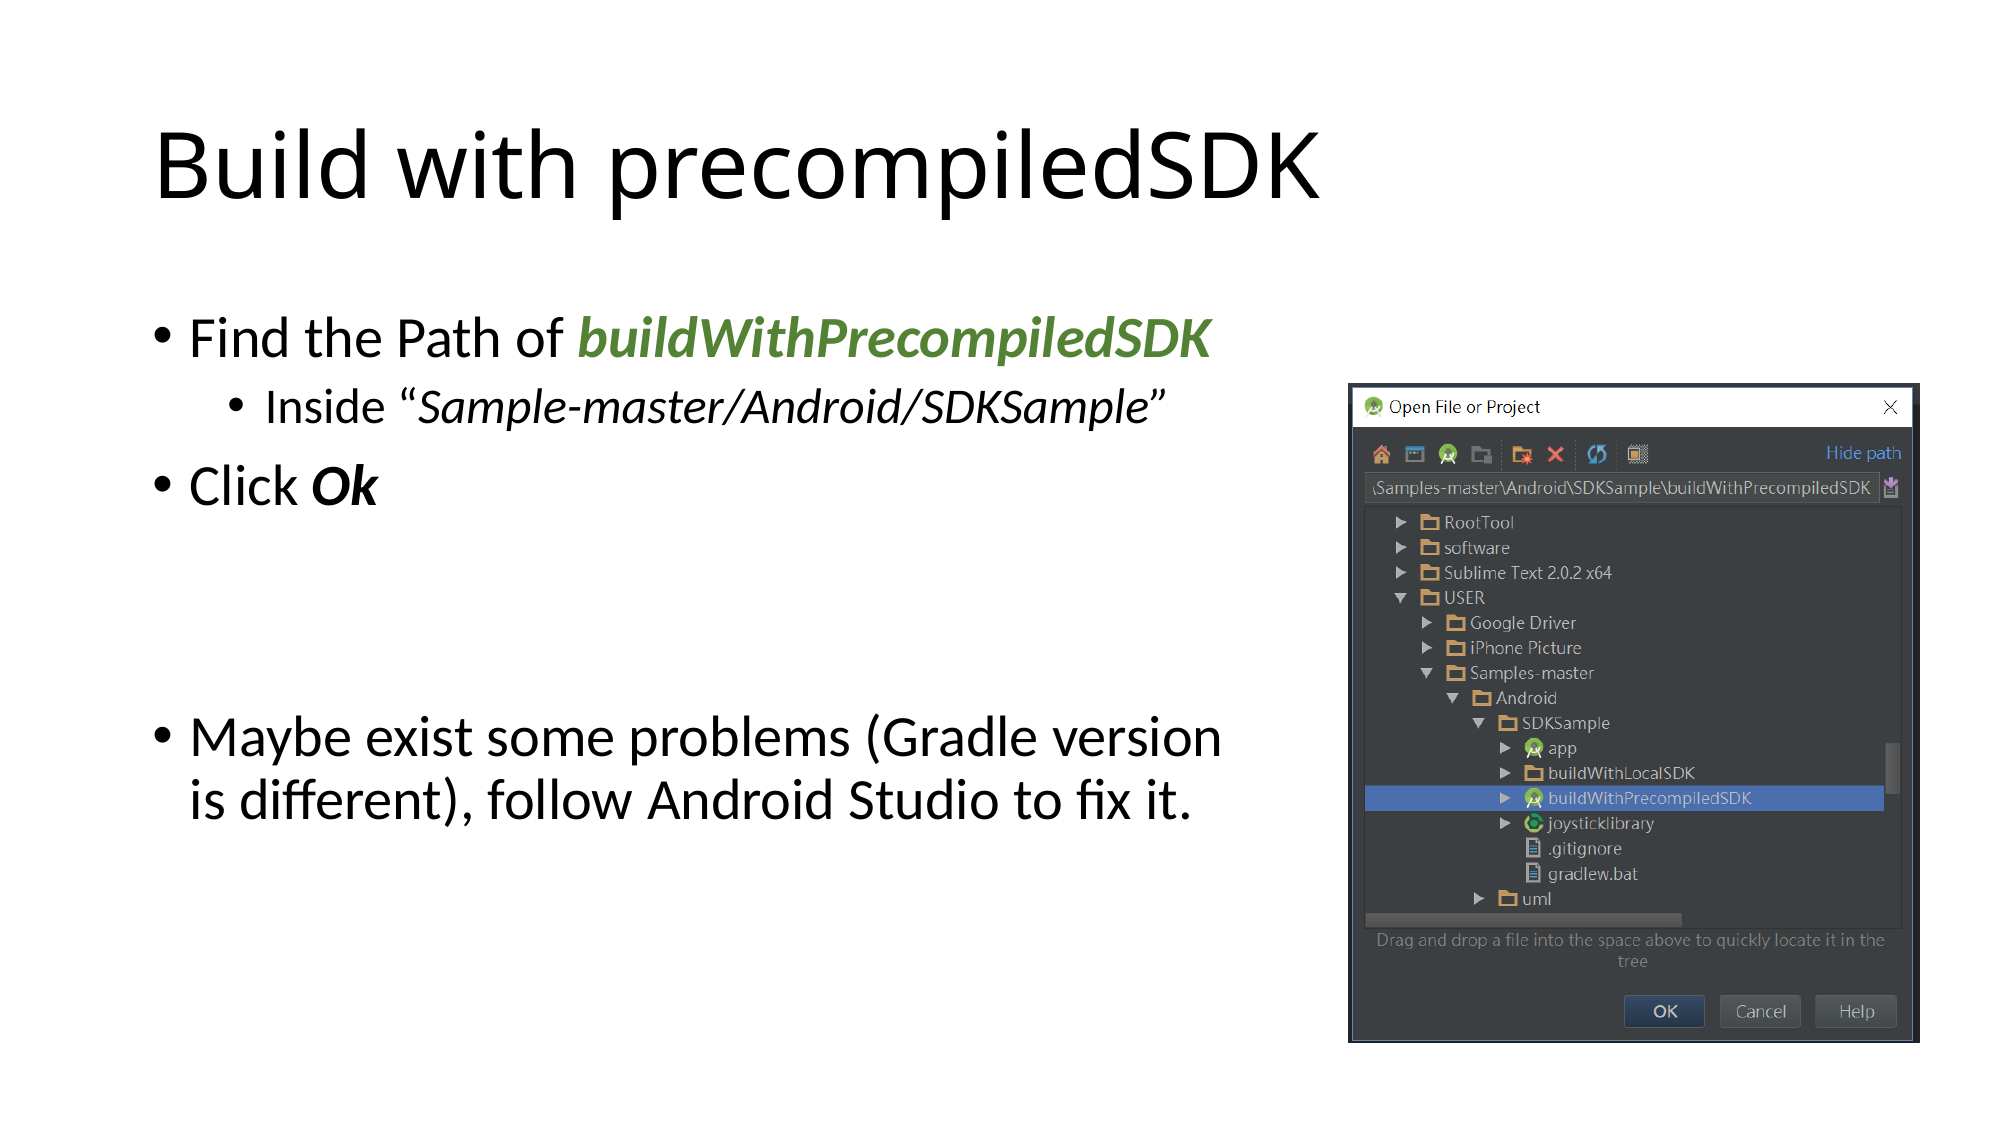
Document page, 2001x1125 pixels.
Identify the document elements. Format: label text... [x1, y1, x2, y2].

list Find the Path of buildWithPrecompiledSDK Inside “Sample-master/Android/SDKSample” Click Ok Maybe exist some problems (Gradle version is different), follow Android Studio to fix it. [137, 299, 1262, 1014]
picture [1348, 383, 1920, 1043]
title Build with precompiledSDK [137, 59, 1863, 278]
